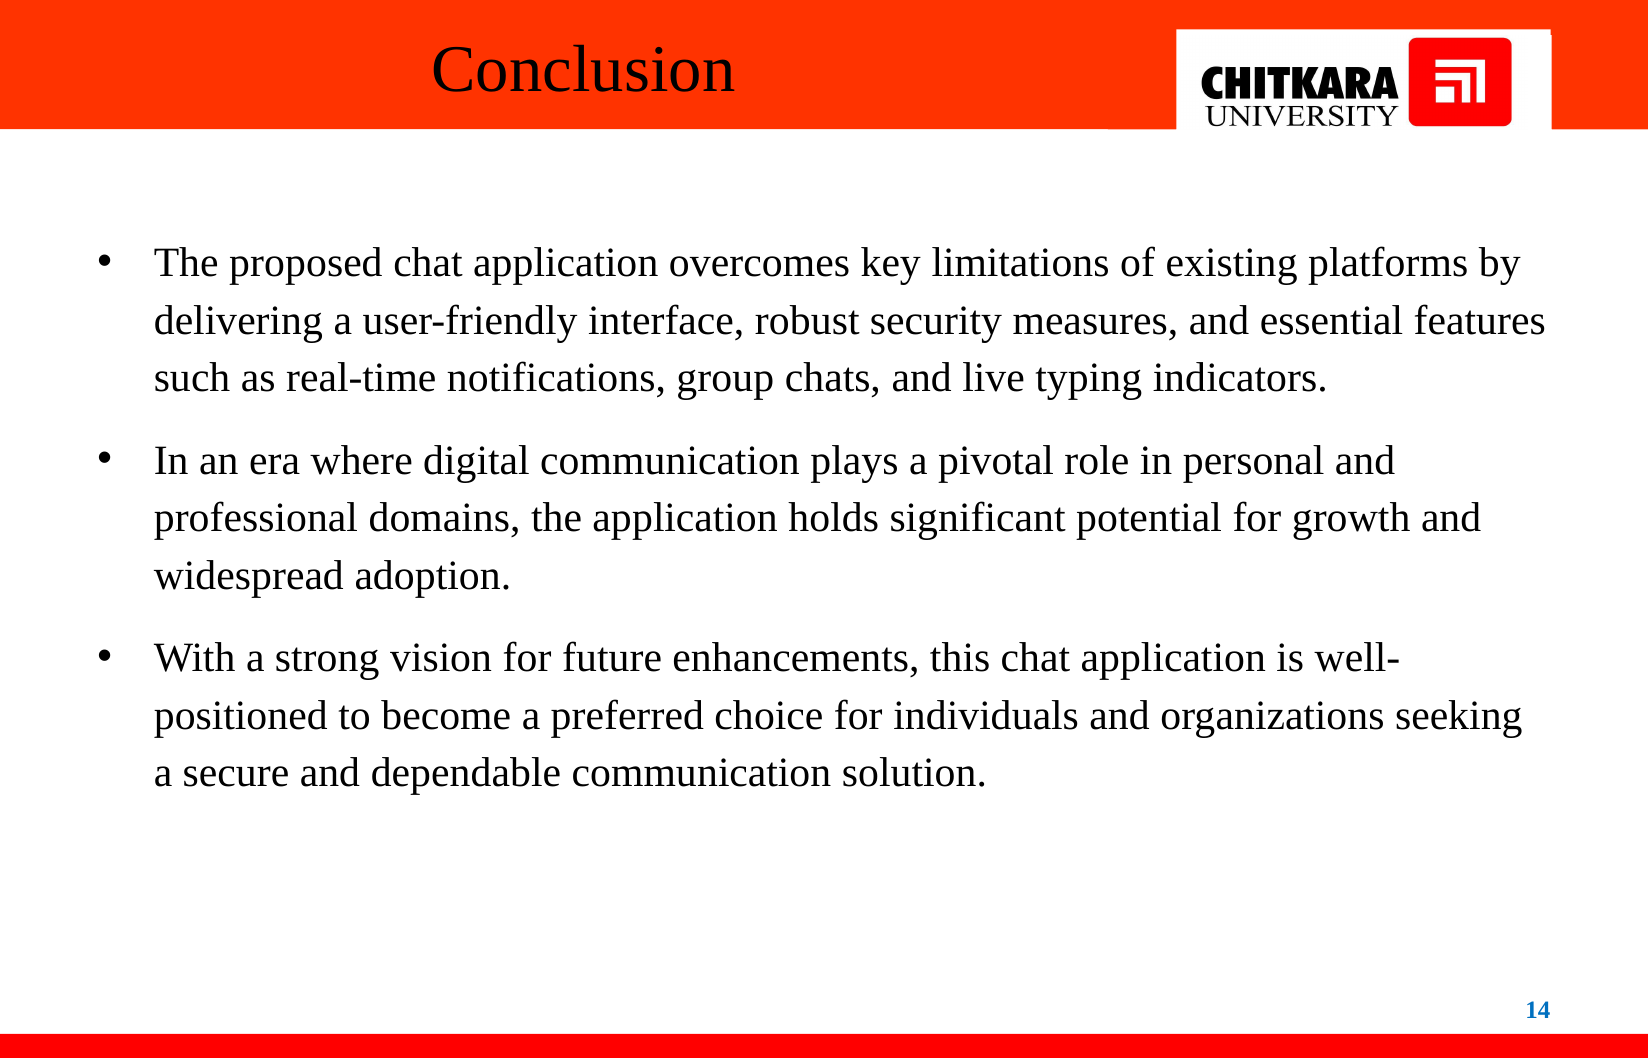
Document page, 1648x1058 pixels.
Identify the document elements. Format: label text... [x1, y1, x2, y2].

picture [1180, 35, 1528, 130]
list The proposed chat application overcomes key limitations of existing platforms by delivering a user-friendly interface, robust security measures, and essential features such as real-time notifications, group chats, and live typing indicators. In an era where digital communication plays a pivotal role in personal and professional domains, the application holds significant potential for growth and widespread adoption. With a strong vision for future enhancements, this chat application is well-positioned to become a preferred choice for individuals and organizations seeking a secure and dependable communication solution. [82, 219, 1566, 913]
title Conclusion [0, 0, 1168, 130]
slide_number 14 [1180, 979, 1566, 1037]
